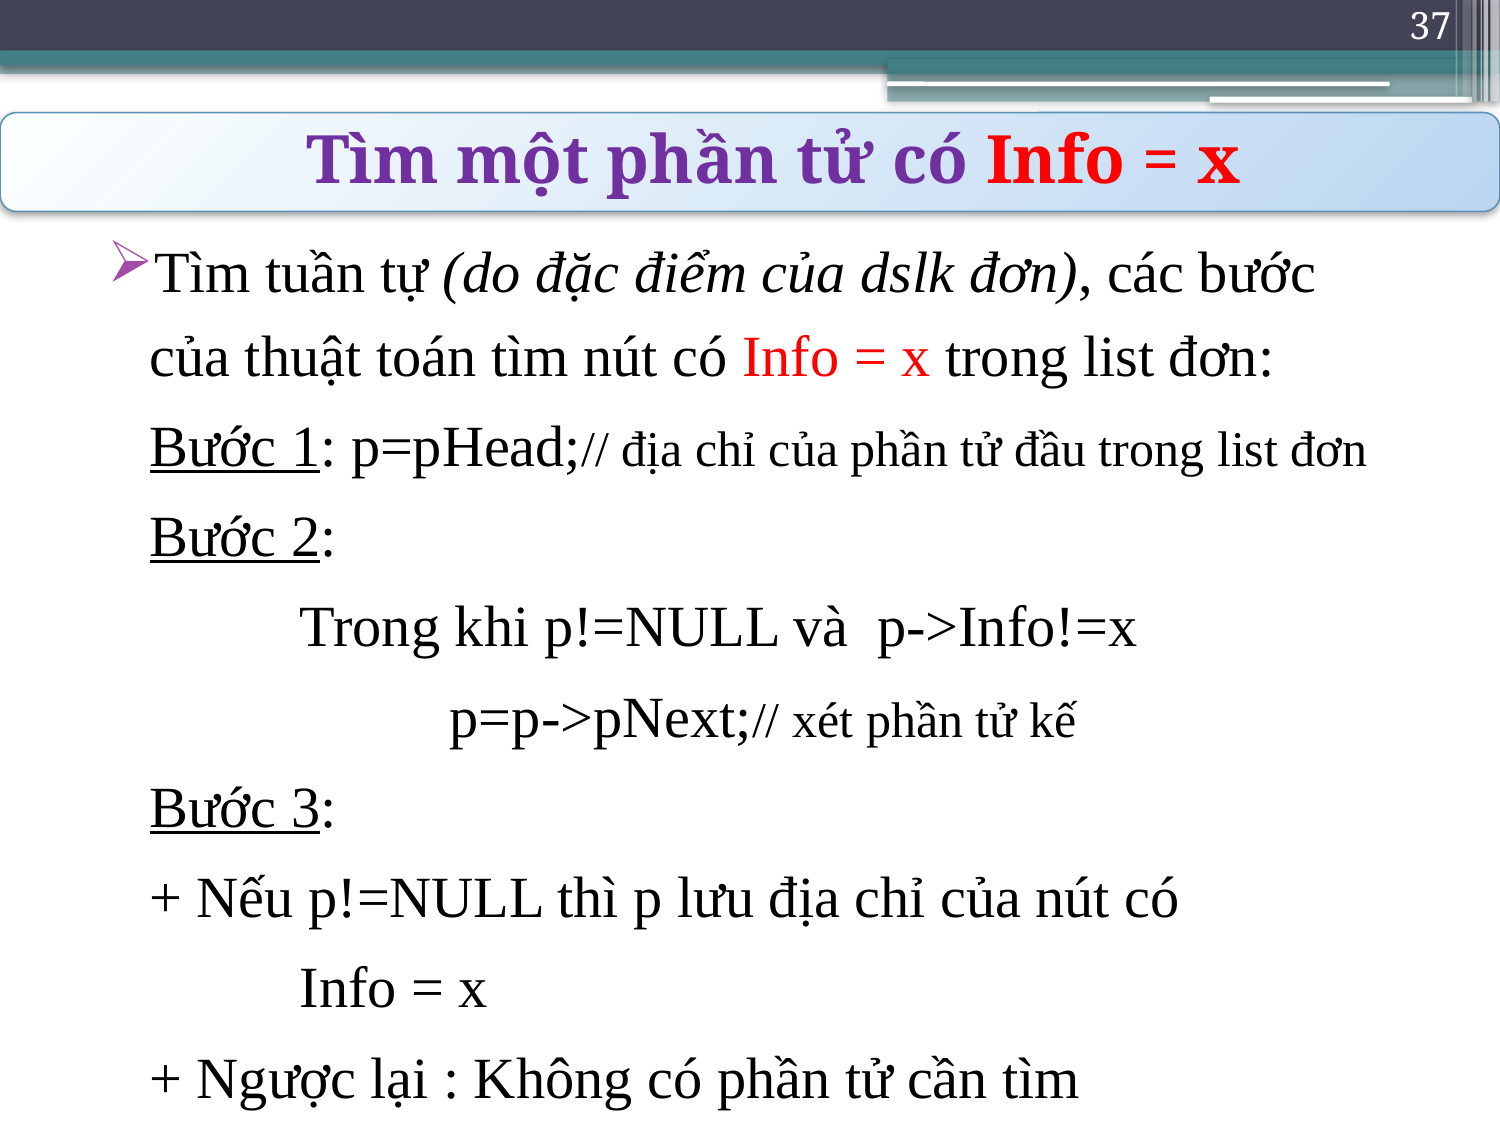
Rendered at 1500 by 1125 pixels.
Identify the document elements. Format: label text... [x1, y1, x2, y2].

slide_number 37 [1341, 0, 1466, 61]
list Tìm tuần tự (do đặc điểm của dslk đơn), các bước của thuật toán tìm nút có Info = x trong list đơn: Bước 1: p=pHead;// địa chỉ của phần tử đầu trong list đơn Bước 2: Trong khi p!=NULL và p->Info!=x p=p->pNext;// xét phần tử kế Bước 3: + Nếu p!=NULL thì p lưu địa chỉ của nút có Info = x + Ngược lại : Không có phần tử cần tìm [75, 222, 1425, 922]
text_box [0, 112, 1500, 212]
